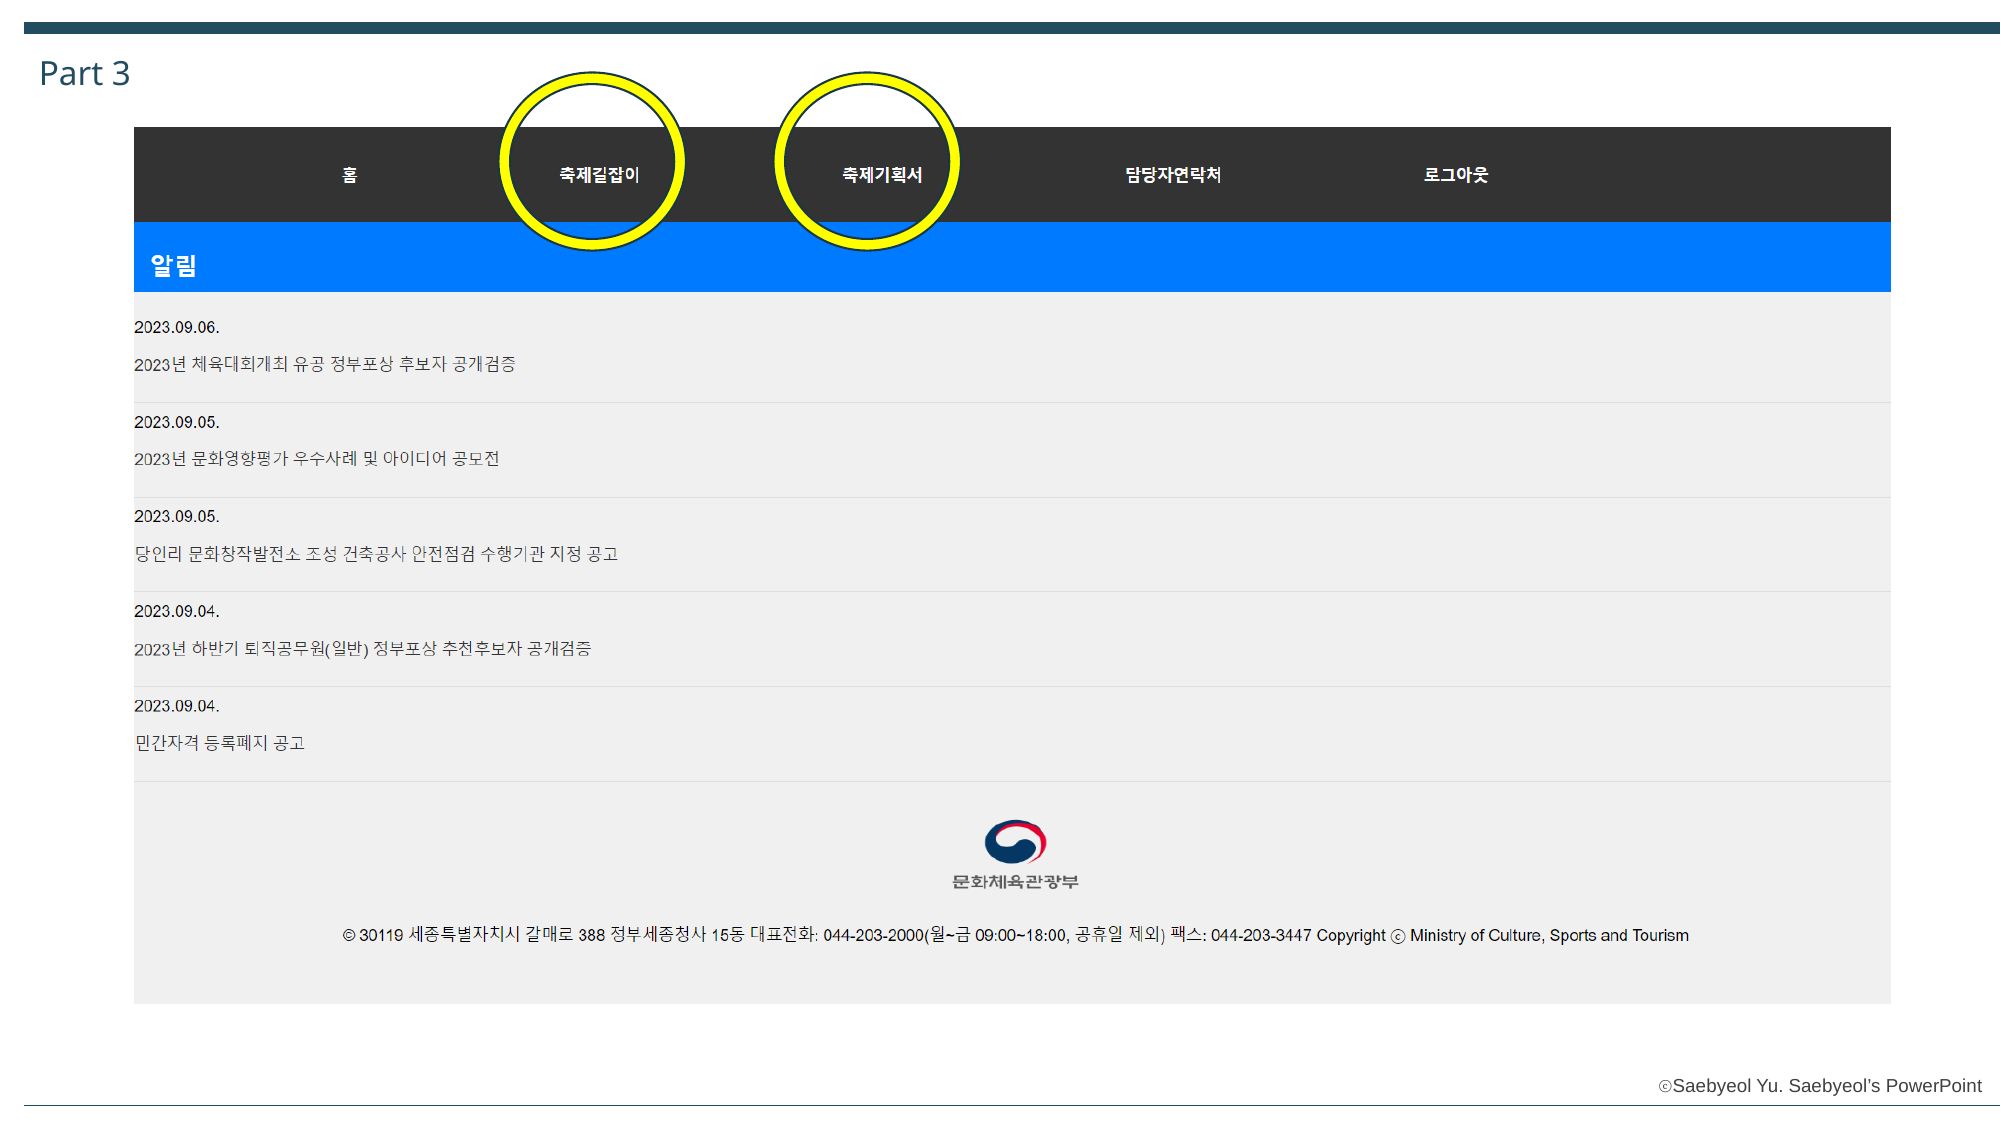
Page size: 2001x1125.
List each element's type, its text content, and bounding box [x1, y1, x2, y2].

text_box [504, 71, 680, 127]
text_box Part 3 [24, 44, 147, 100]
text_box [779, 71, 955, 127]
picture [134, 127, 1891, 1004]
